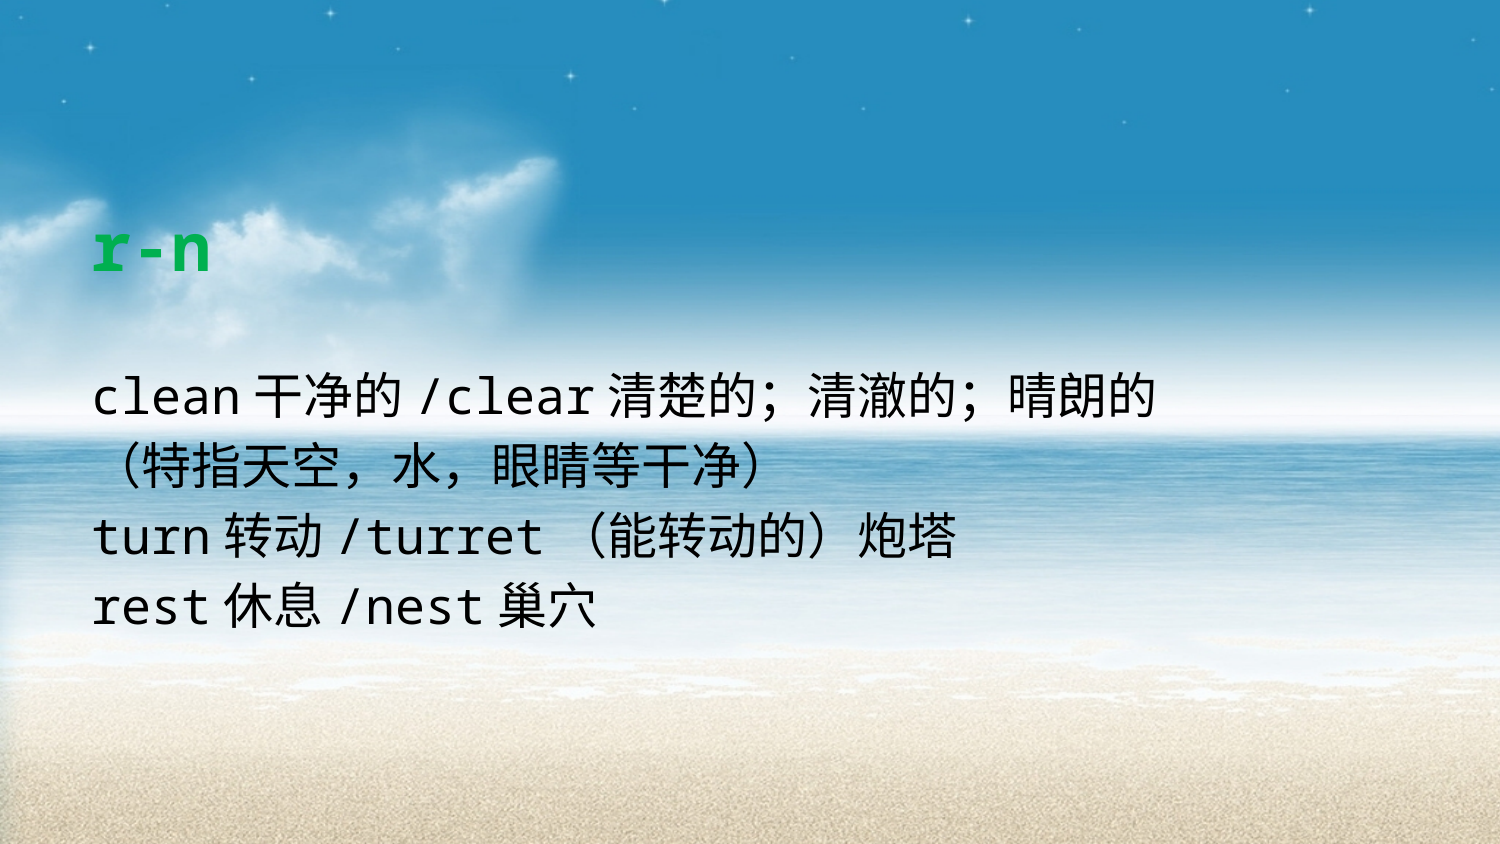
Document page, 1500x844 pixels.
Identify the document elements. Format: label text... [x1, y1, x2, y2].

picture [0, 0, 1500, 844]
list r-n clean干净的/clear清楚的；清澈的；晴朗的 （特指天空，水，眼睛等干净） turn转动/turret（能转动的）炮塔 rest休息/nest巢穴 [76, 196, 1425, 754]
